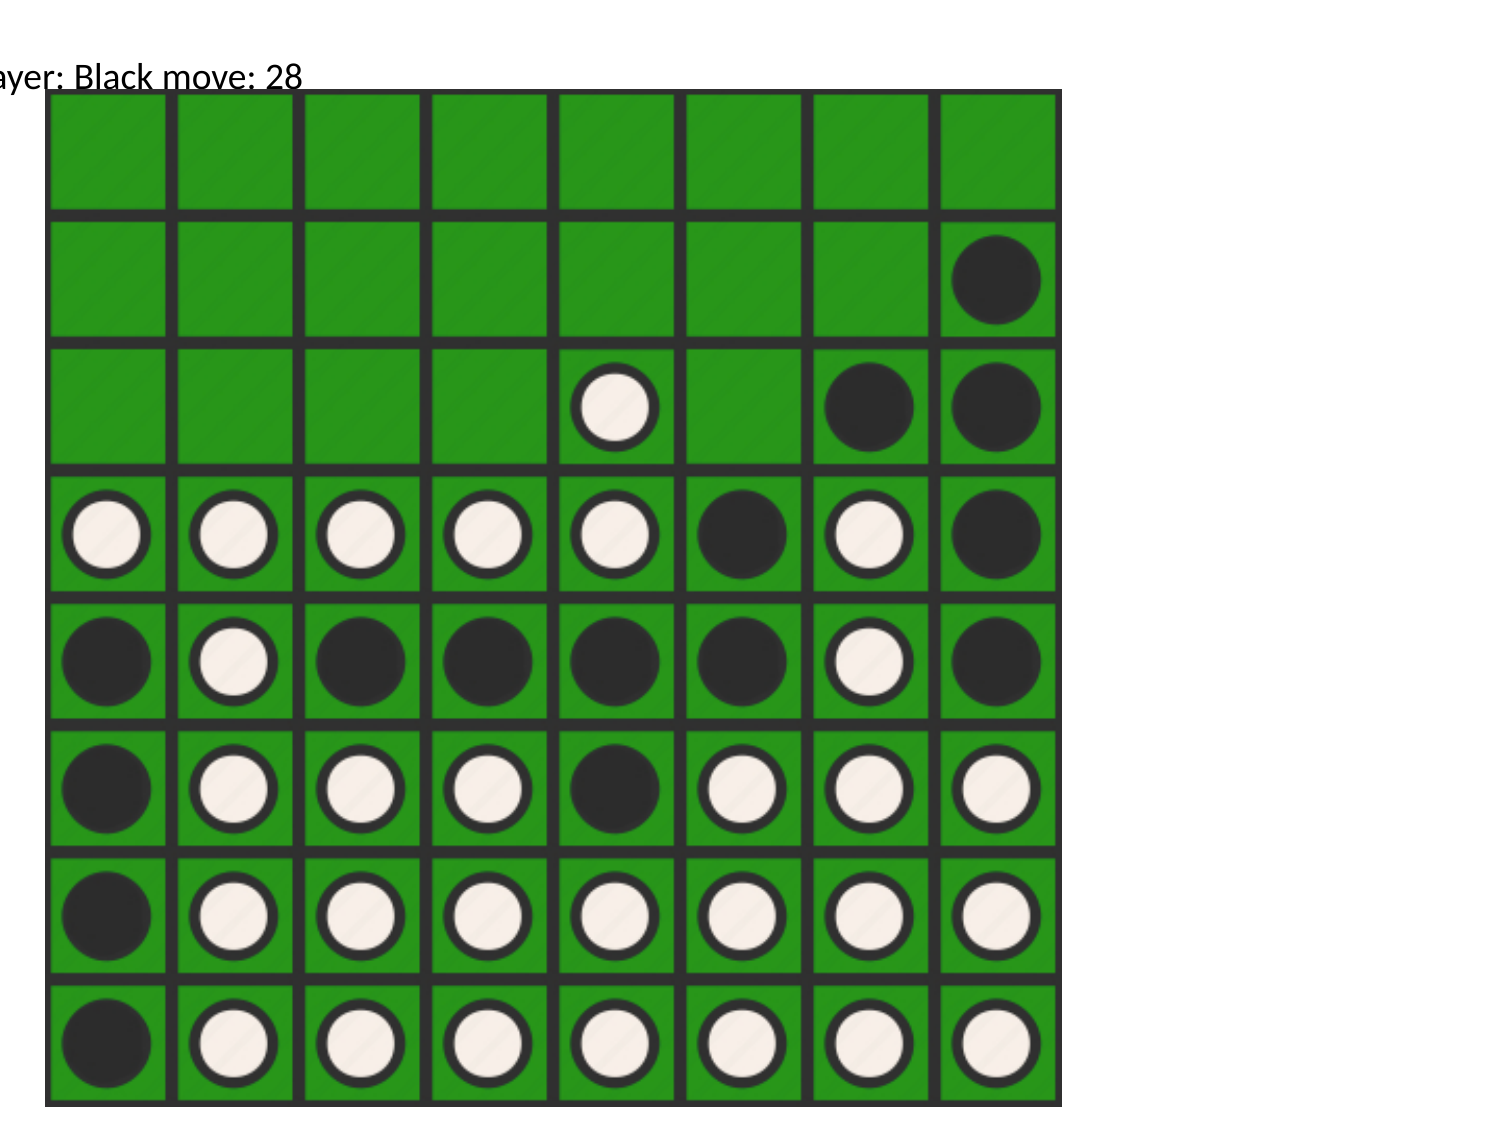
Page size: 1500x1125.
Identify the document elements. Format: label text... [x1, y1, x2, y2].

picture [44, 89, 1062, 1107]
text_box turn: 41 player: Black move: 28 [0, 44, 319, 105]
